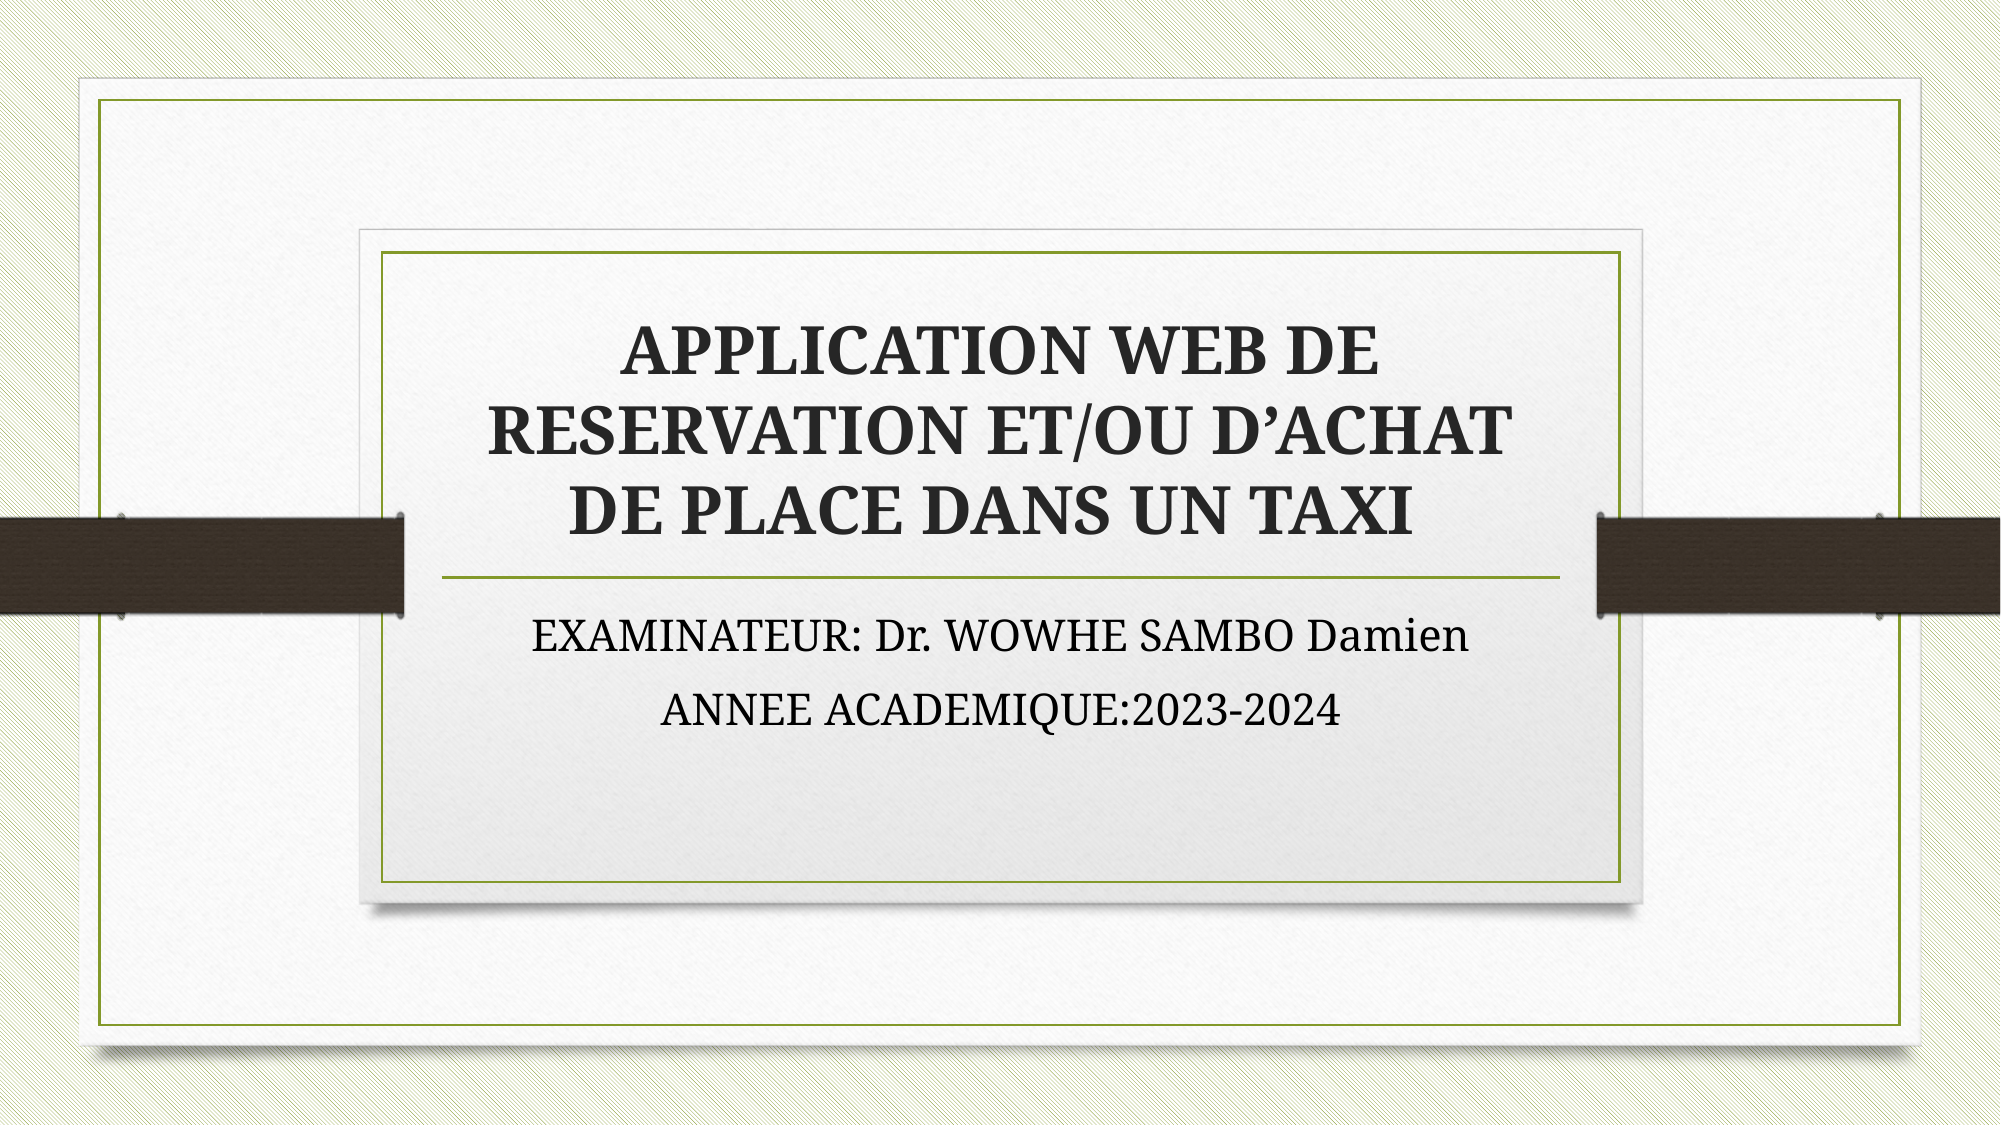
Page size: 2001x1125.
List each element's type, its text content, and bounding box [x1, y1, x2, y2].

title APPLICATION WEB DE RESERVATION ET/OU D’ACHAT DE PLACE DANS UN TAXI [441, 306, 1560, 556]
subtitle EXAMINATEUR: Dr. WOWHE SAMBO Damien ANNEE ACADEMIQUE:2023-2024 [441, 600, 1560, 817]
picture [0, 0, 2001, 1125]
